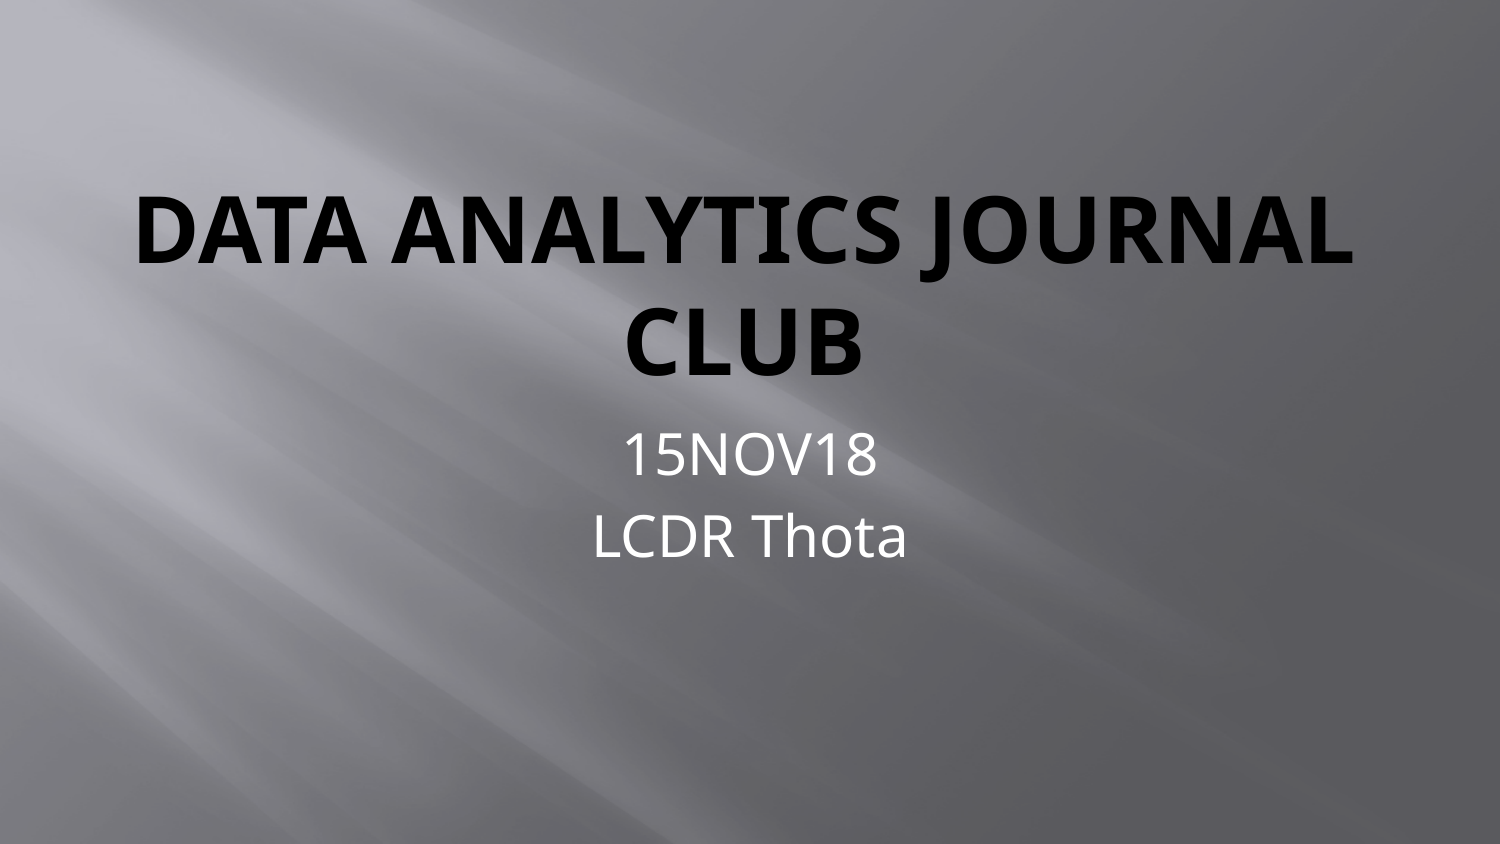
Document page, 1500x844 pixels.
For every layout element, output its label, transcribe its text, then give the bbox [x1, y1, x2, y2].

title Data Analytics Journal Club [69, 168, 1420, 394]
subtitle 15NOV18 LCDR Thota [225, 409, 1275, 626]
